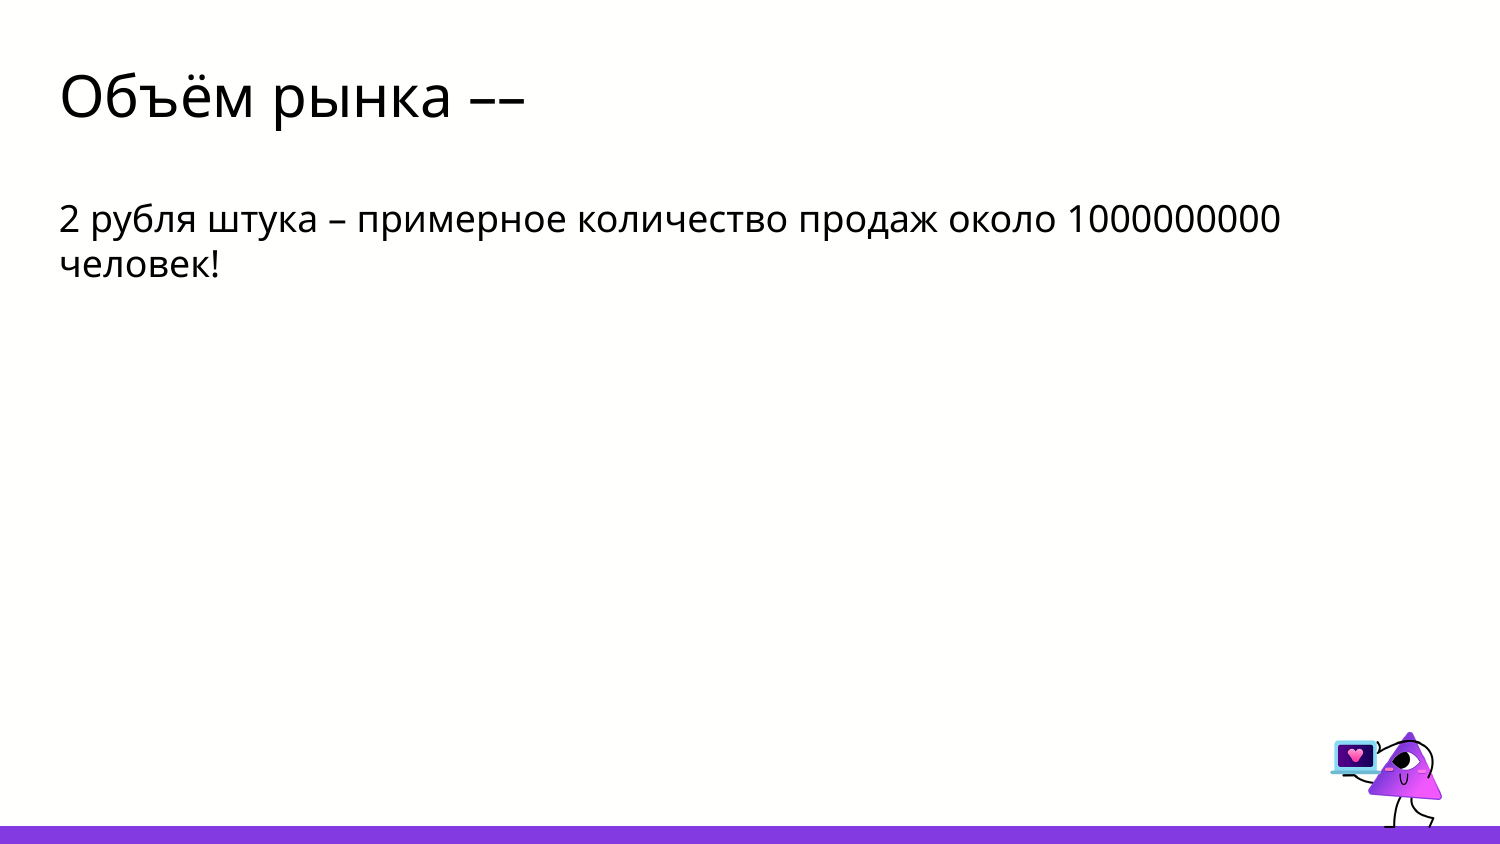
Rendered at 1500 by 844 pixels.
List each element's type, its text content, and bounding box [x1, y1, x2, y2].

list 2 рубля штука – примерное количество продаж около 1000000000 человек! [59, 195, 1442, 695]
picture [1330, 725, 1442, 828]
title Объём рынка –– [59, 59, 1441, 150]
